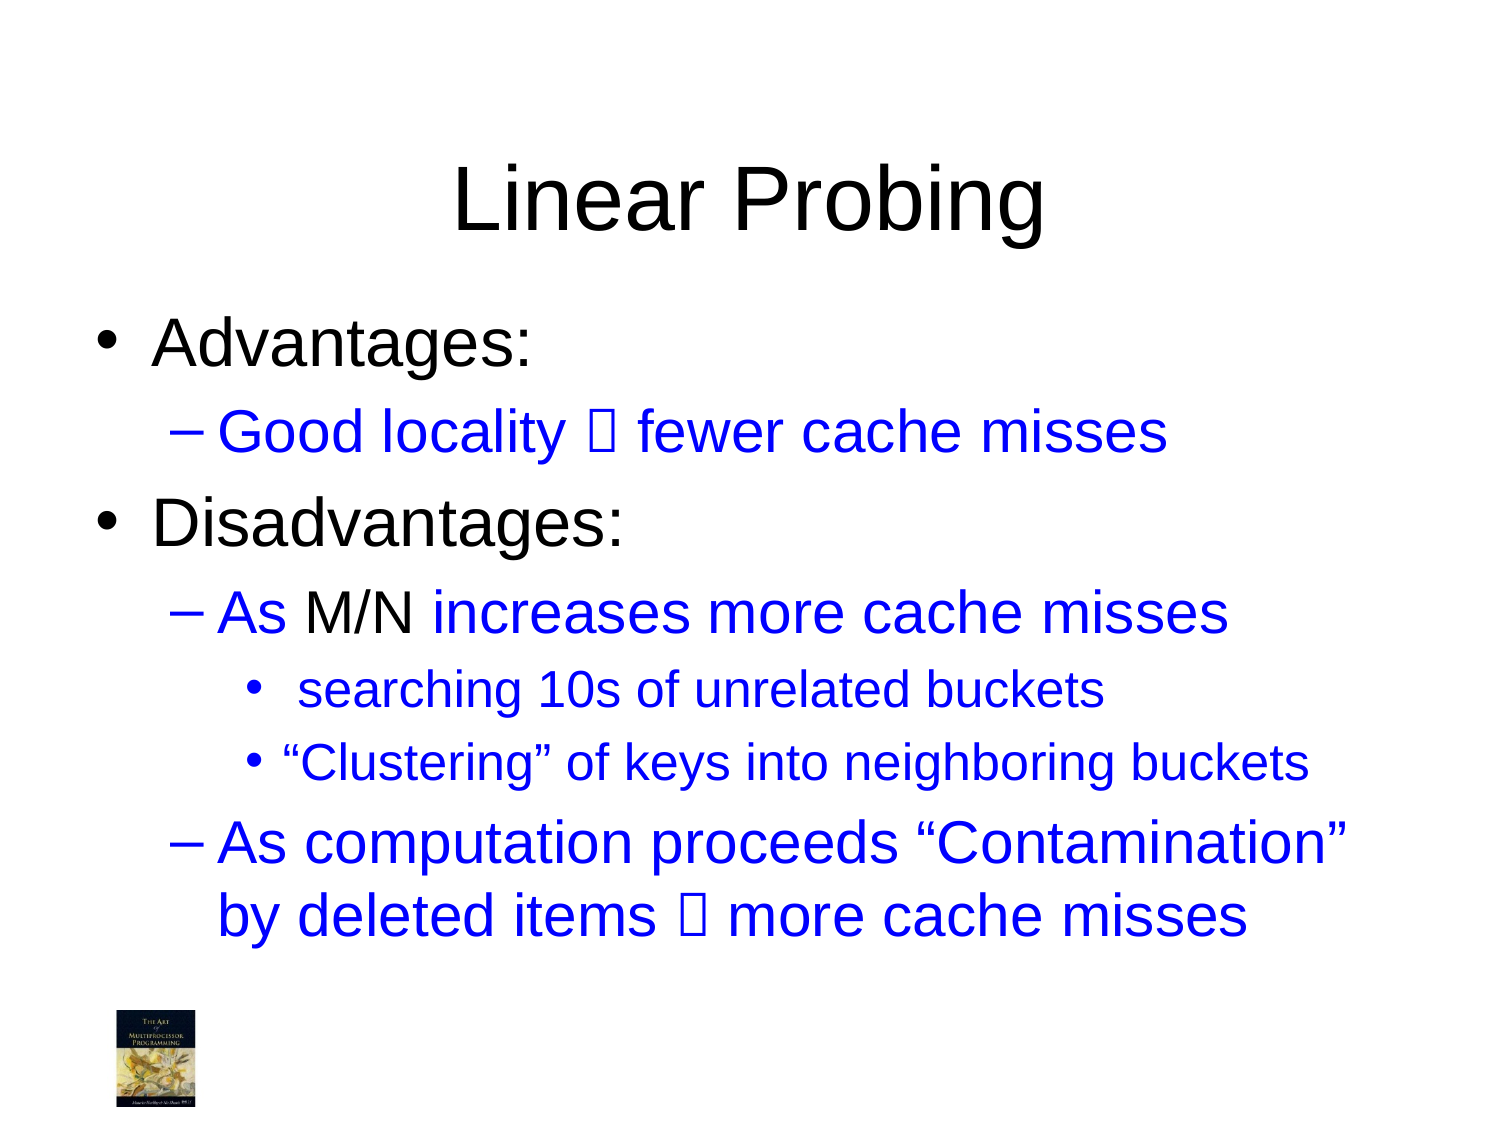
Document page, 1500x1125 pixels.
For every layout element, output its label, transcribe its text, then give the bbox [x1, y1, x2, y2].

picture [107, 1010, 204, 1107]
list Advantages: Good locality  fewer cache misses Disadvantages: As M/N increases more cache misses searching 10s of unrelated buckets “Clustering” of keys into neighboring buckets As computation proceeds “Contamination” by deleted items  more cache misses [79, 289, 1442, 960]
title Linear Probing [112, 99, 1388, 288]
